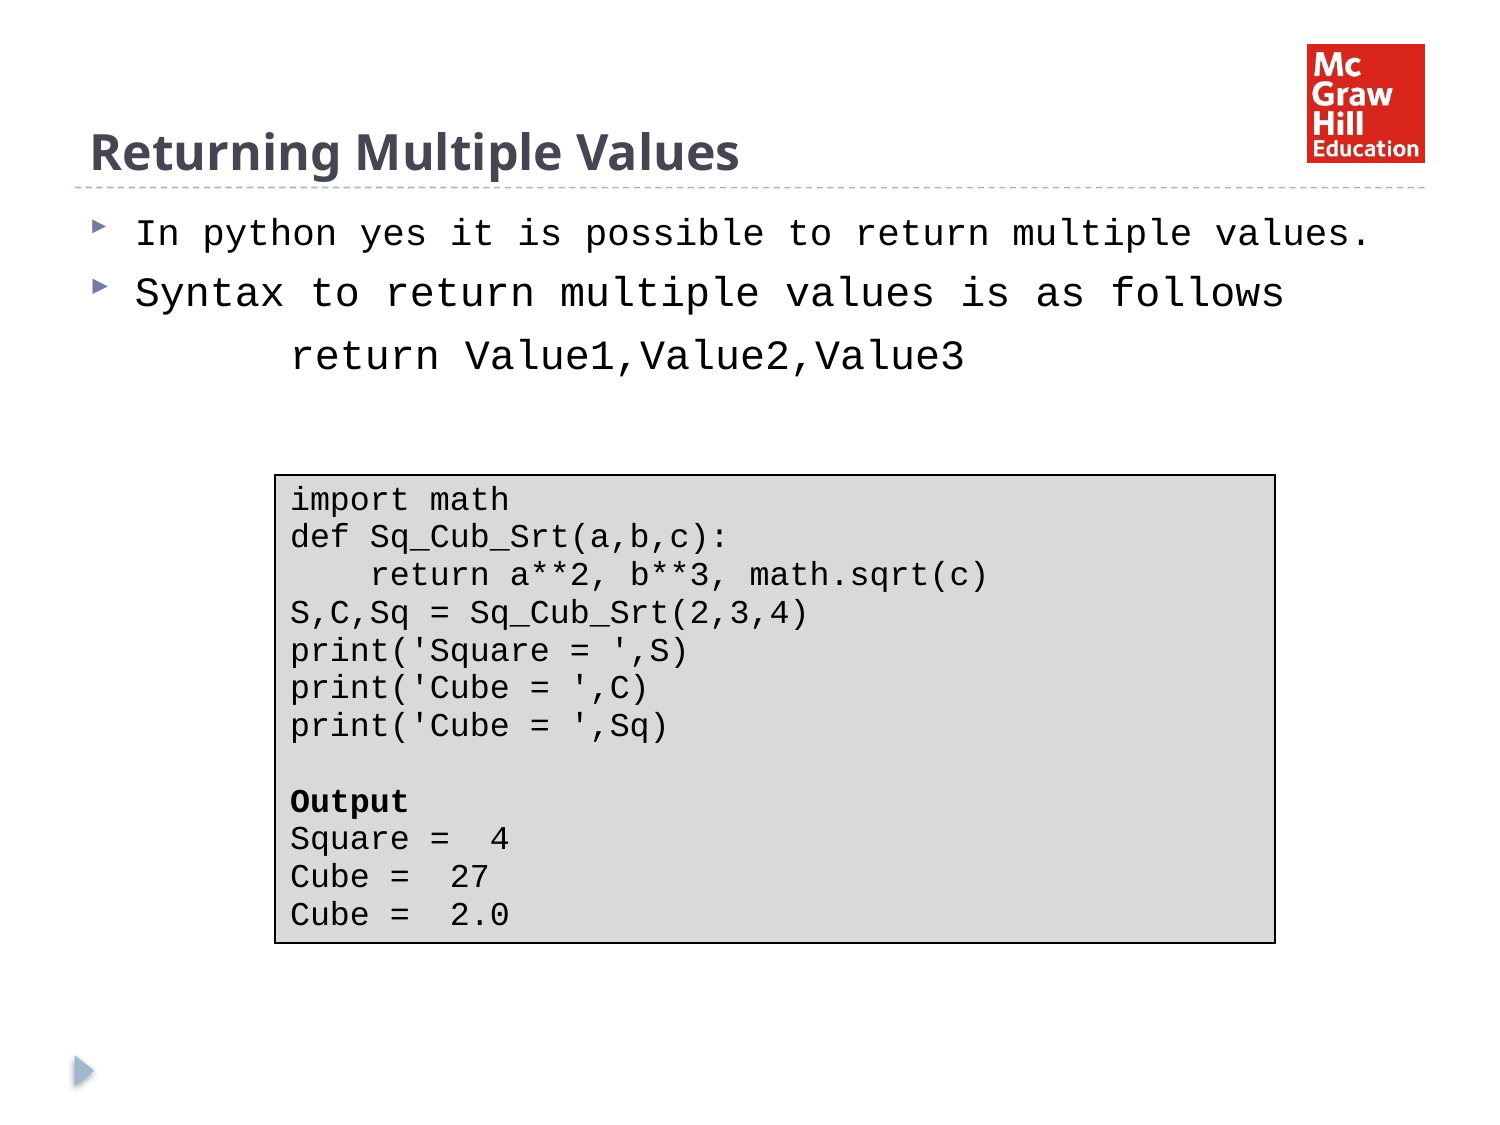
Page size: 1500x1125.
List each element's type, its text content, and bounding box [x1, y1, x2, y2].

title Returning Multiple Values [75, 24, 1425, 188]
table_header import math def Sq_Cub_Srt(a,b,c): return a**2, b**3, math.sqrt(c) S,C,Sq = Sq_Cub_Srt(2,3,4) print('Square = ',S) print('Cube = ',C) print('Cube = ',Sq) Output Square = 4 Cube = 27 Cube = 2.0 [276, 476, 1274, 942]
list In python yes it is possible to return multiple values. Syntax to return multiple values is as follows return Value1,Value2,Value3 [75, 200, 1425, 1010]
